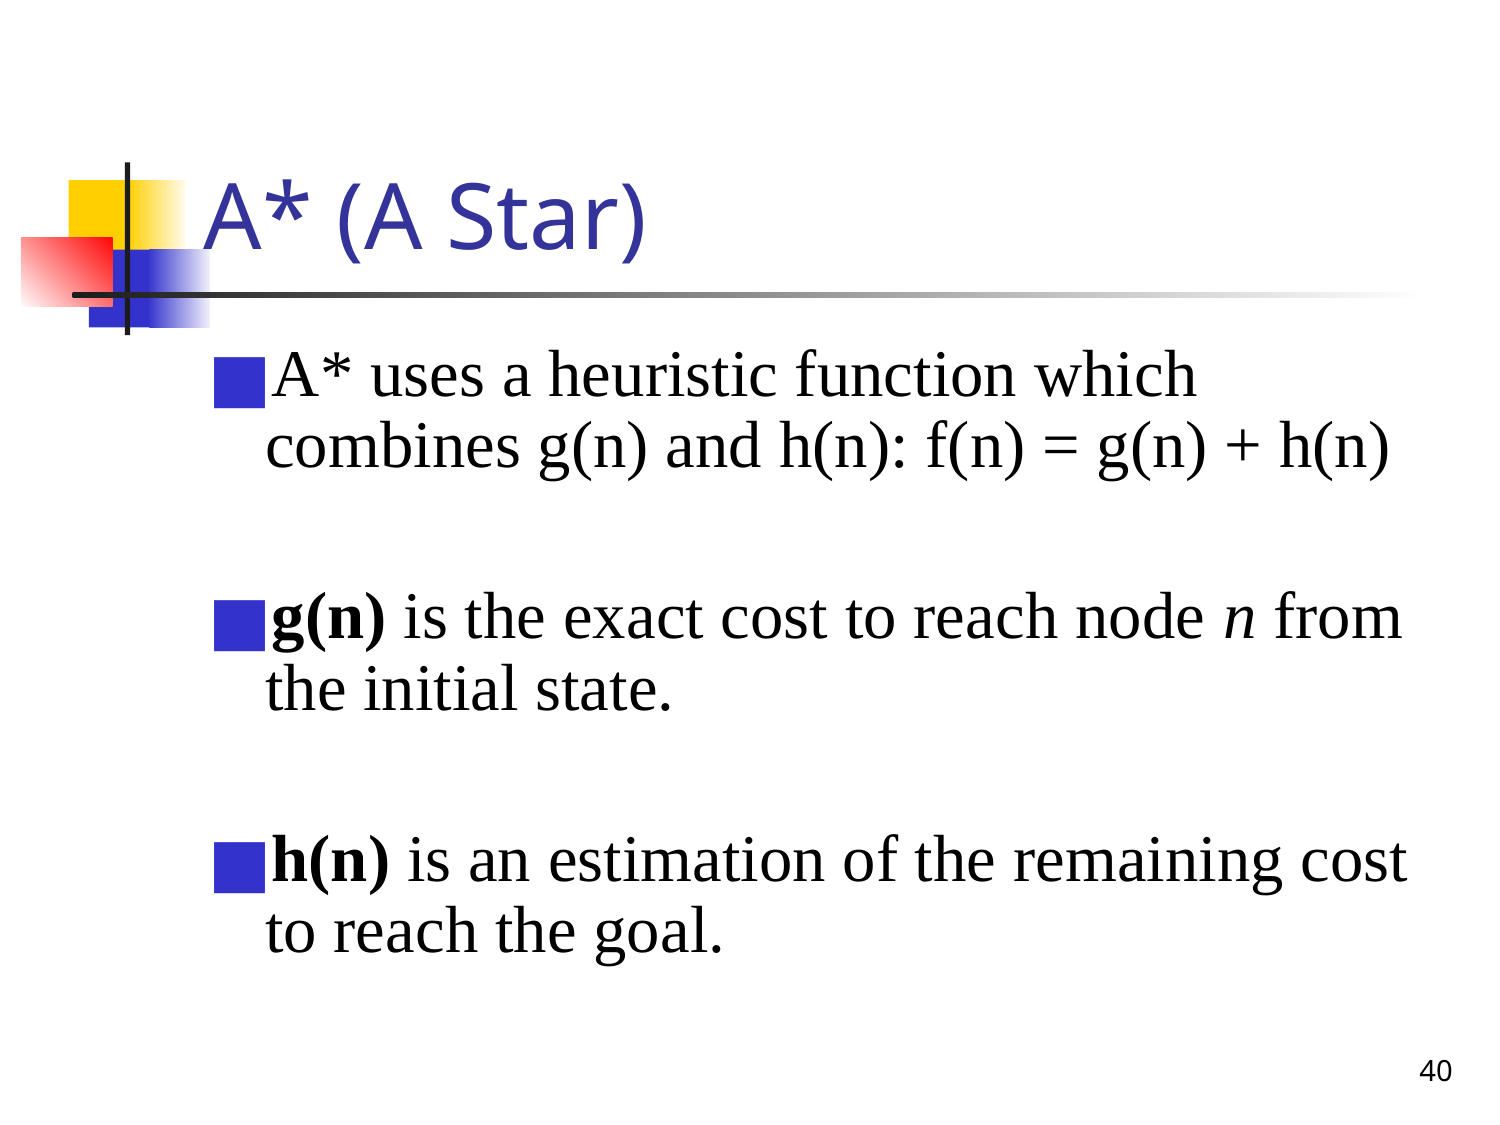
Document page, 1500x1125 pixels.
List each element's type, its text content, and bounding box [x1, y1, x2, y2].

list A* uses a heuristic function which combines g(n) and h(n): f(n) = g(n) + h(n) g(n) is the exact cost to reach node n from the initial state. h(n) is an estimation of the remaining cost to reach the goal. [193, 331, 1469, 1000]
slide_number ‹#› [1155, 1024, 1468, 1100]
title A* (A Star) [188, 35, 1468, 275]
